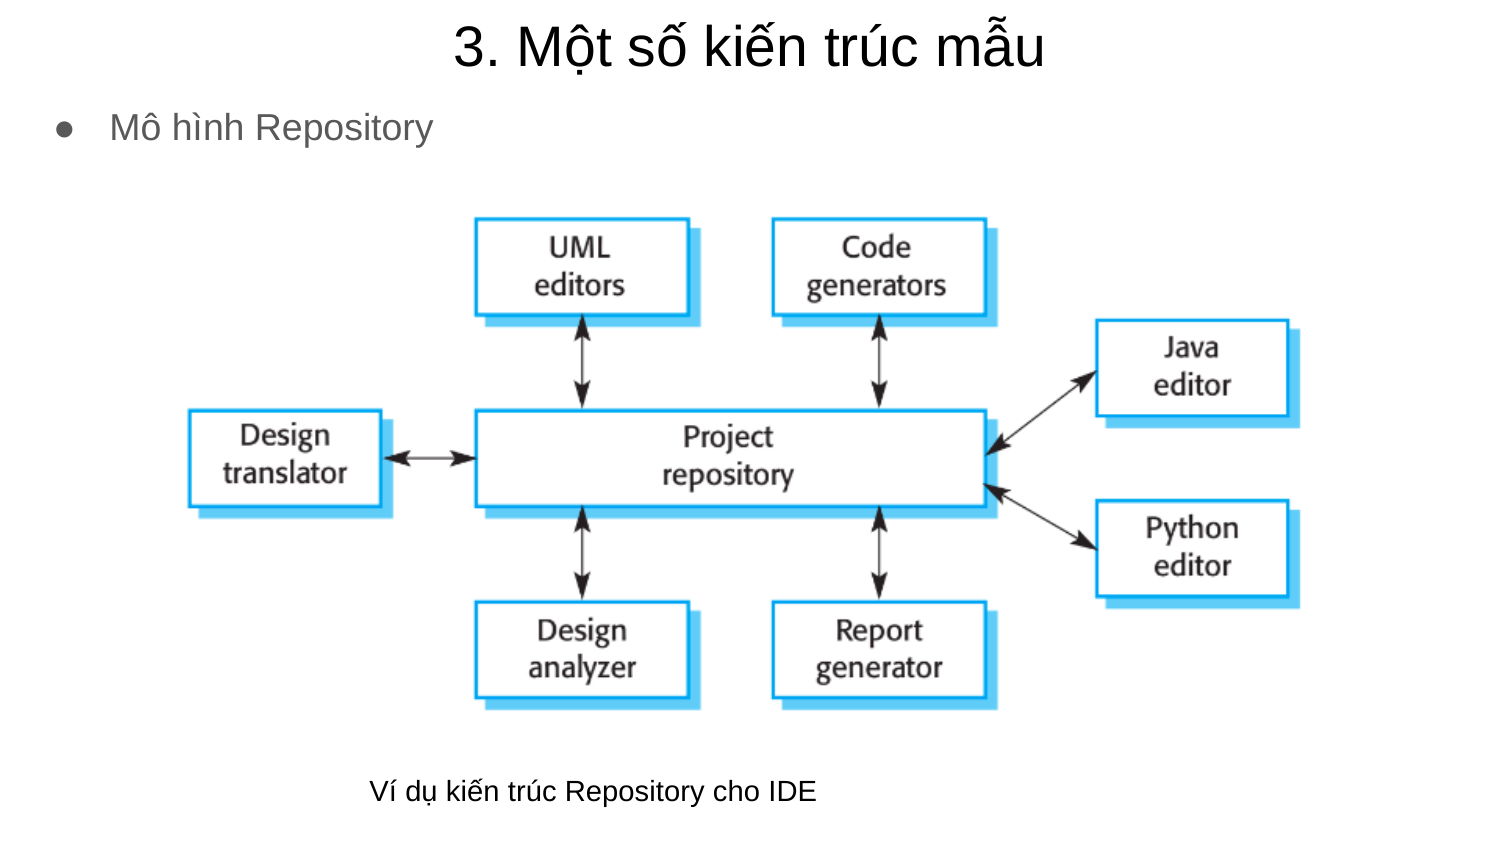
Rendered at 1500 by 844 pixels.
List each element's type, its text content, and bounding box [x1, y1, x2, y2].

list Mô hình Repository [19, 84, 1418, 179]
title 3. Một số kiến trúc mẫu [51, 0, 1449, 94]
text_box Ví dụ kiến trúc Repository cho IDE [354, 768, 1234, 823]
picture [153, 161, 1363, 759]
